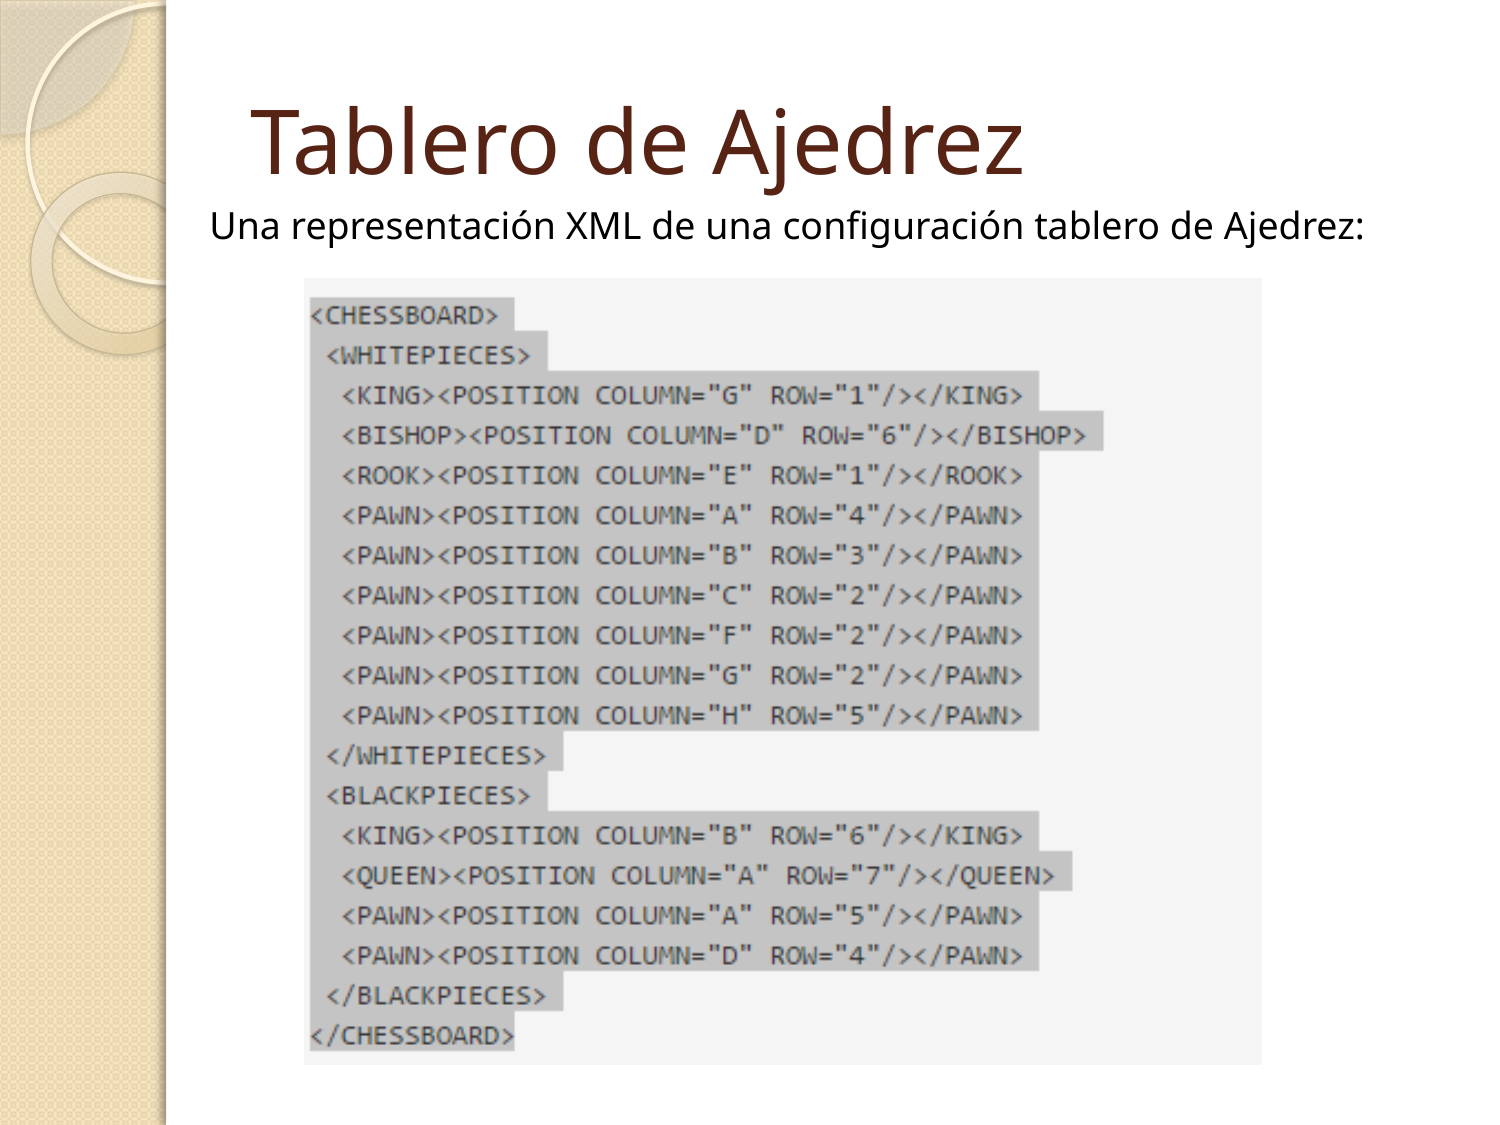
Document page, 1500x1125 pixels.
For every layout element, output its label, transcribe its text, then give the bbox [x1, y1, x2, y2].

title Tablero de Ajedrez [235, 45, 1466, 233]
text_box Una representación XML de una configuración tablero de Ajedrez: [184, 194, 1381, 255]
picture [304, 278, 1262, 1066]
